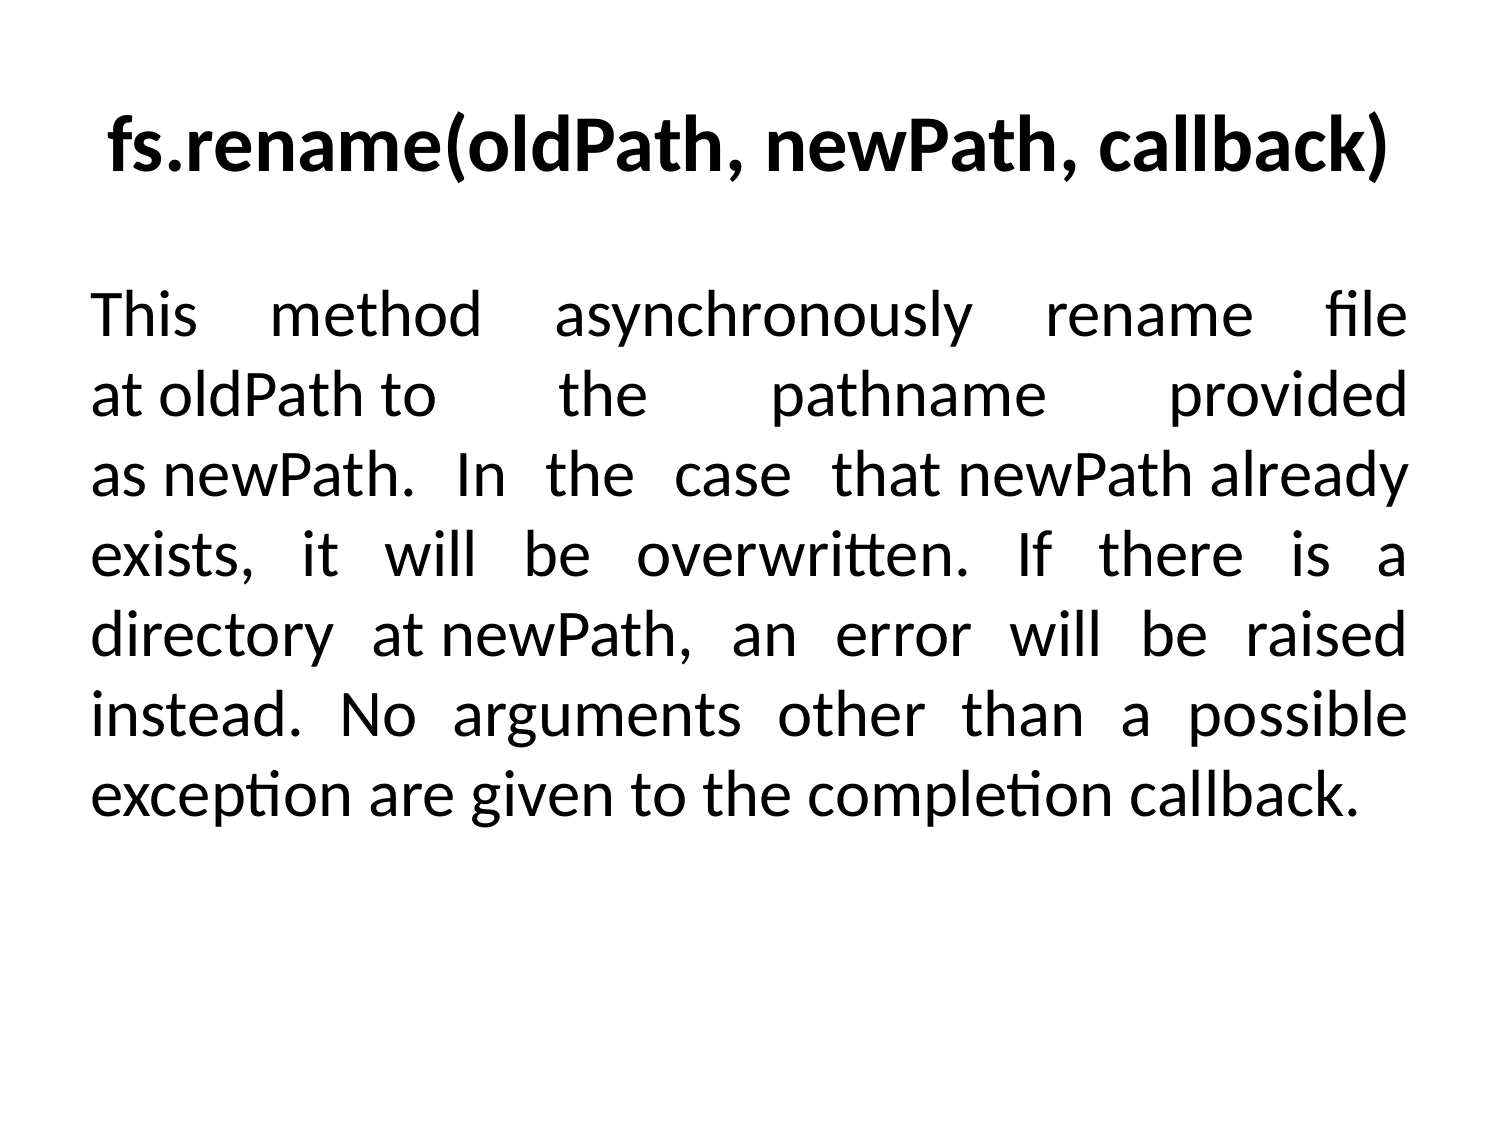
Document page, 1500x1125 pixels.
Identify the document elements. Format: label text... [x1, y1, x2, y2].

list This method asynchronously rename file at oldPath to the pathname provided as newPath. In the case that newPath already exists, it will be overwritten. If there is a directory at newPath, an error will be raised instead. No arguments other than a possible exception are given to the completion callback. [75, 262, 1425, 1005]
title fs.rename(oldPath, newPath, callback) [75, 45, 1425, 233]
